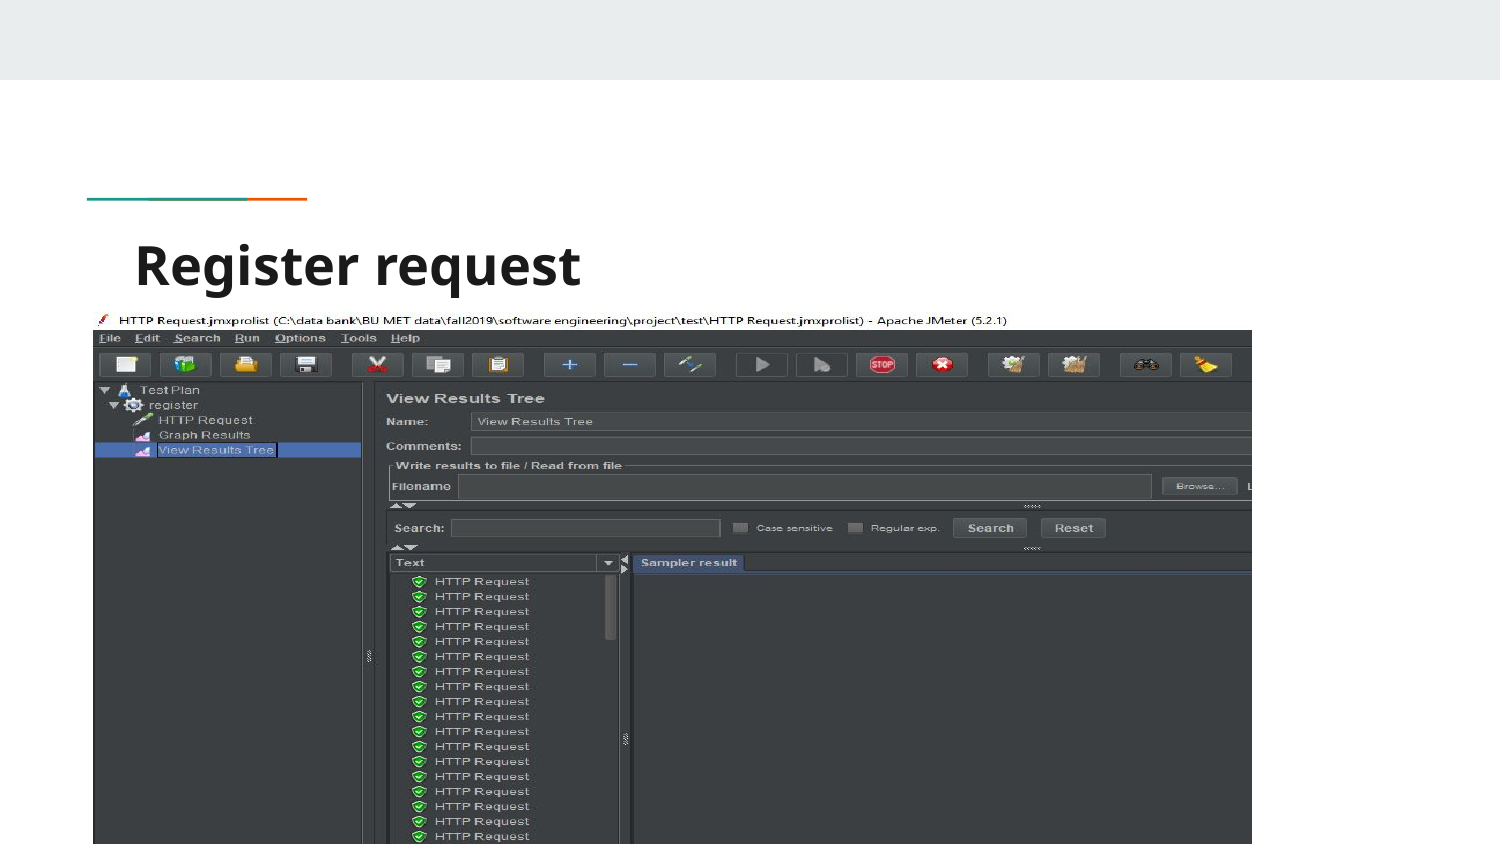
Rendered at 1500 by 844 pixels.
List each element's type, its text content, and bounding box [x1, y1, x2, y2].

title Register request [119, 216, 662, 310]
picture [92, 312, 1252, 844]
